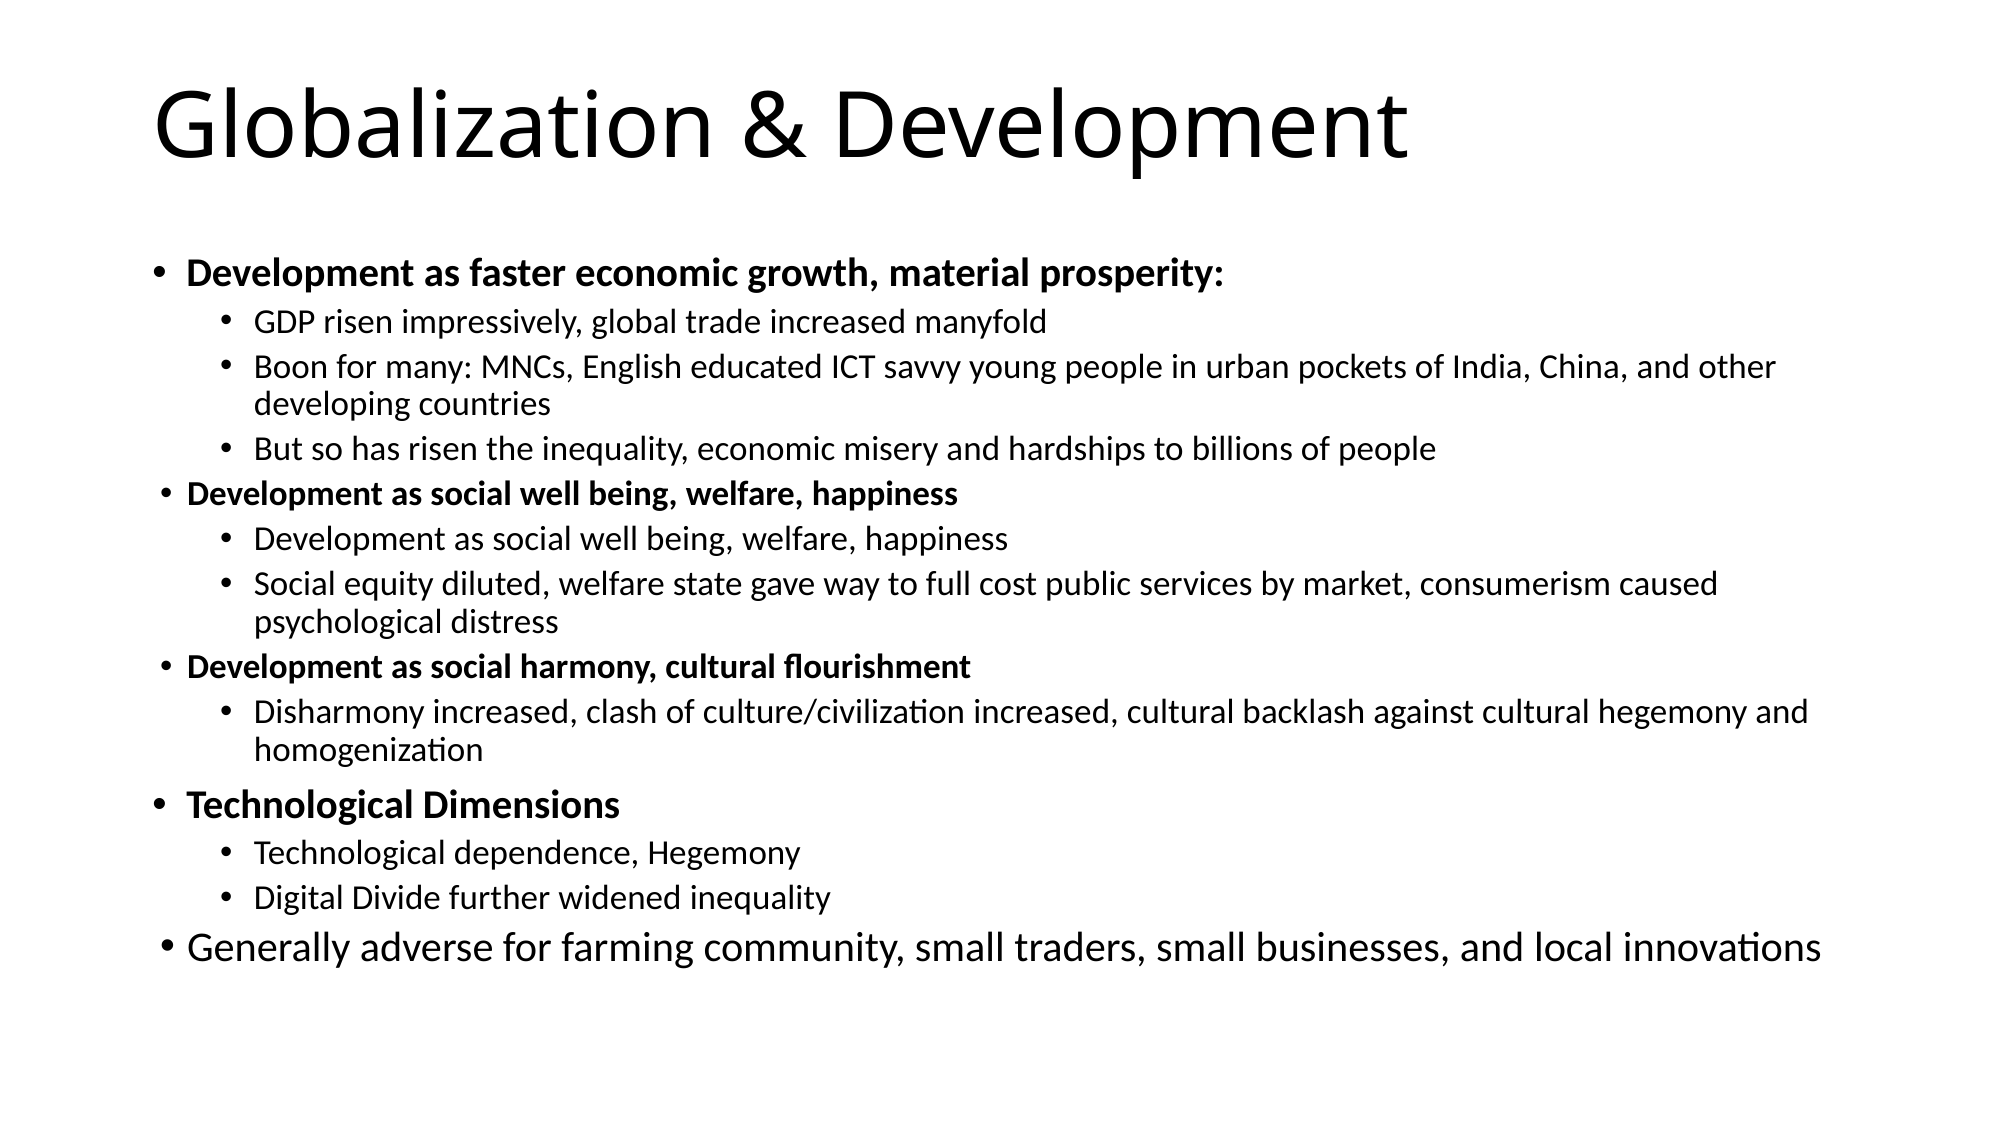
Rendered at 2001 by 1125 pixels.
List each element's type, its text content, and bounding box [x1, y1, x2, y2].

title Globalization & Development [137, 59, 1656, 196]
list Development as faster economic growth, material prosperity: GDP risen impressively, global trade increased manyfold Boon for many: MNCs, English educated ICT savvy young people in urban pockets of India, China, and other developing countries But so has risen the inequality, economic misery and hardships to billions of people Development as social well being, welfare, happiness Development as social well being, welfare, happiness Social equity diluted, welfare state gave way to full cost public services by market, consumerism caused psychological distress Development as social harmony, cultural flourishment Disharmony increased, clash of culture/civilization increased, cultural backlash against cultural hegemony and homogenization Technological Dimensions Technological dependence, Hegemony Digital Divide further widened inequality Generally adverse for farming community, small traders, small businesses, and local innovations [137, 244, 1863, 1014]
